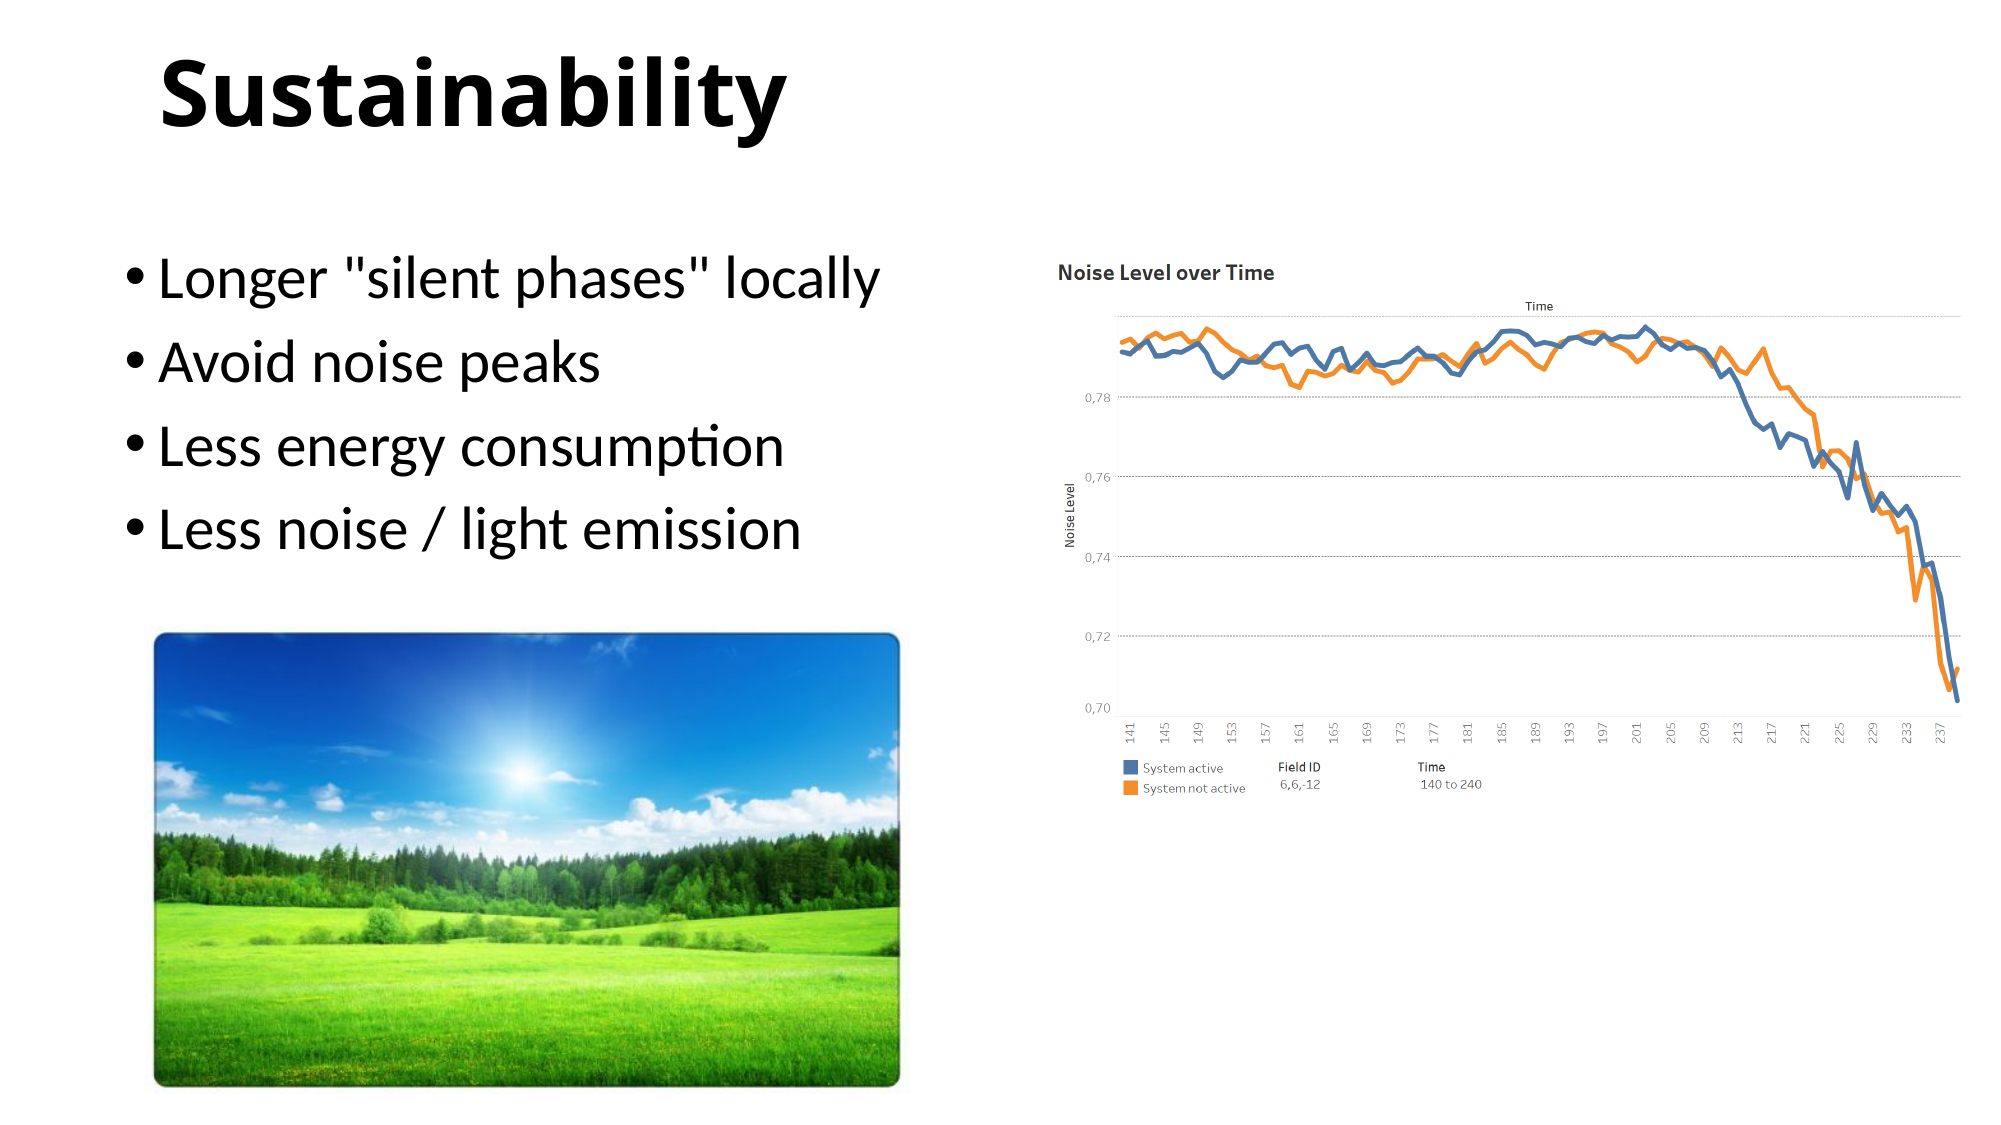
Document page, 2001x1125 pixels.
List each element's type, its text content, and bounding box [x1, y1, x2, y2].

picture [1041, 238, 1973, 824]
list Longer "silent phases" locally Avoid noise peaks Less energy consumption Less noise / light emission [109, 238, 1041, 575]
picture [144, 626, 910, 1094]
title Sustainability [144, 0, 1870, 206]
